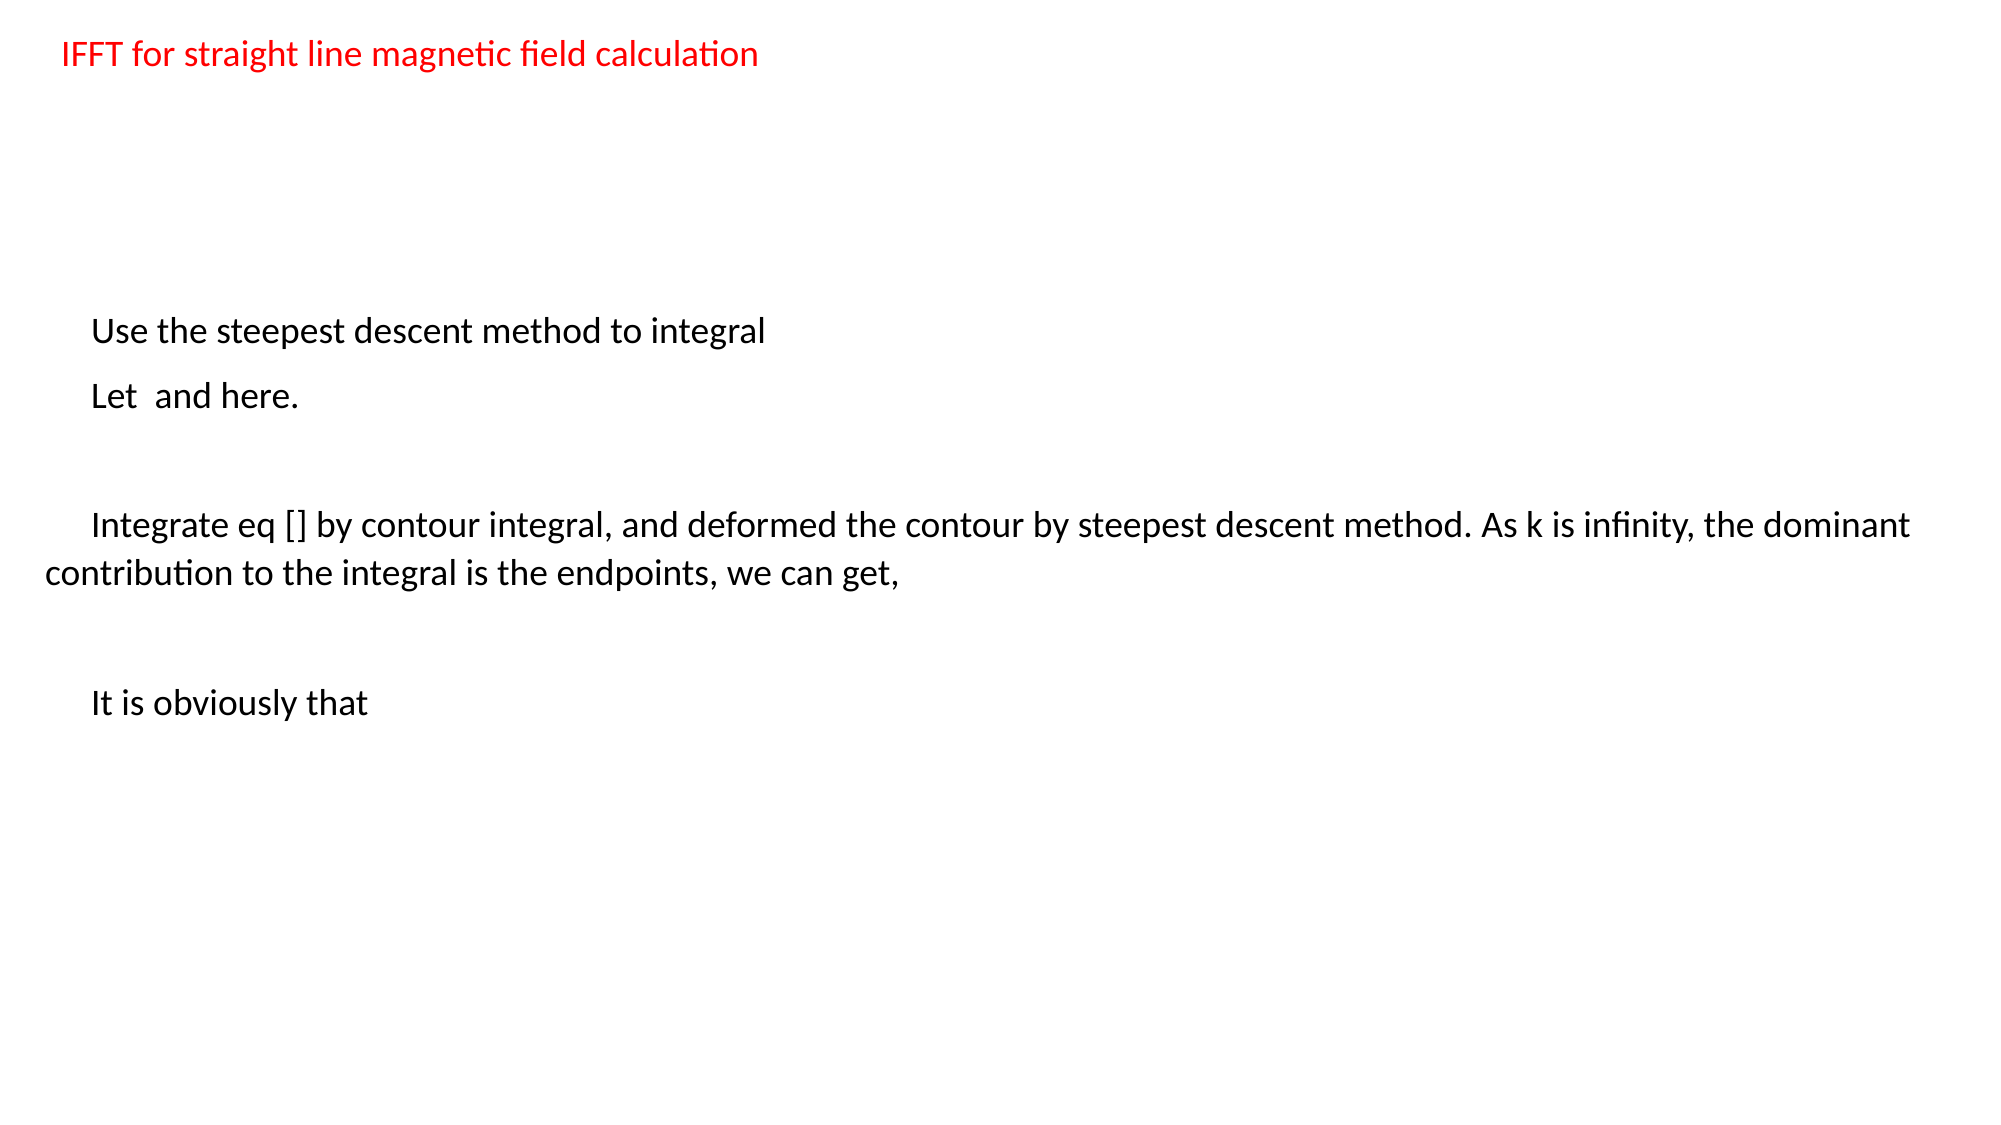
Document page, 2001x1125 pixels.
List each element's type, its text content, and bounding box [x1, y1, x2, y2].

text_box IFFT for straight line magnetic field calculation [46, 21, 835, 81]
